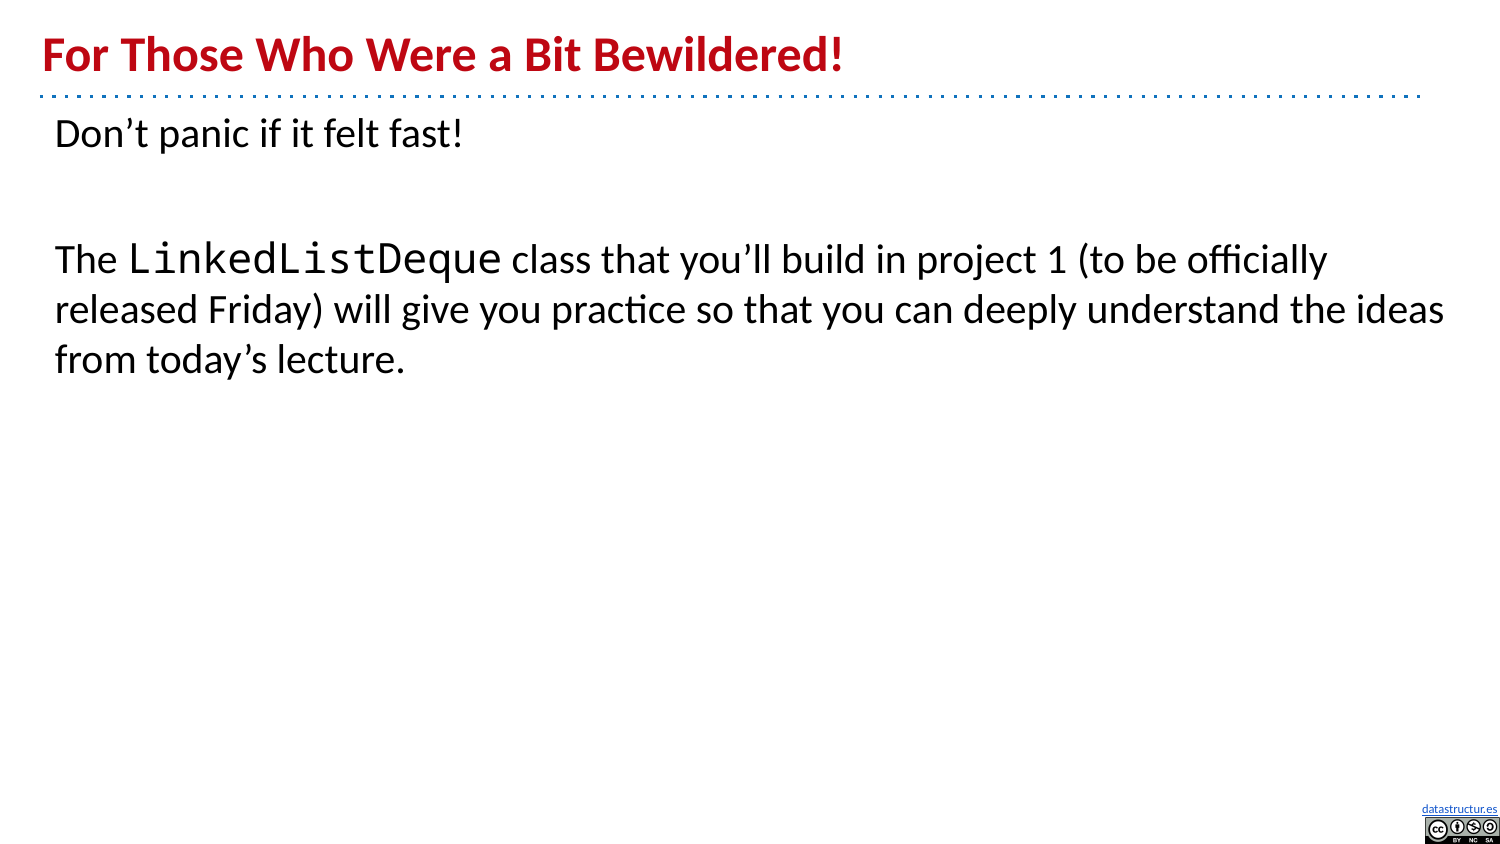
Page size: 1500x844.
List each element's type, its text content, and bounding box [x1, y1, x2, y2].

title For Those Who Were a Bit Bewildered! [27, 15, 1378, 97]
picture [1425, 817, 1500, 844]
list Don’t panic if it felt fast! The LinkedListDeque class that you’ll build in project 1 (to be officially released Friday) will give you practice so that you can deeply understand the ideas from today’s lecture. [39, 91, 1466, 818]
